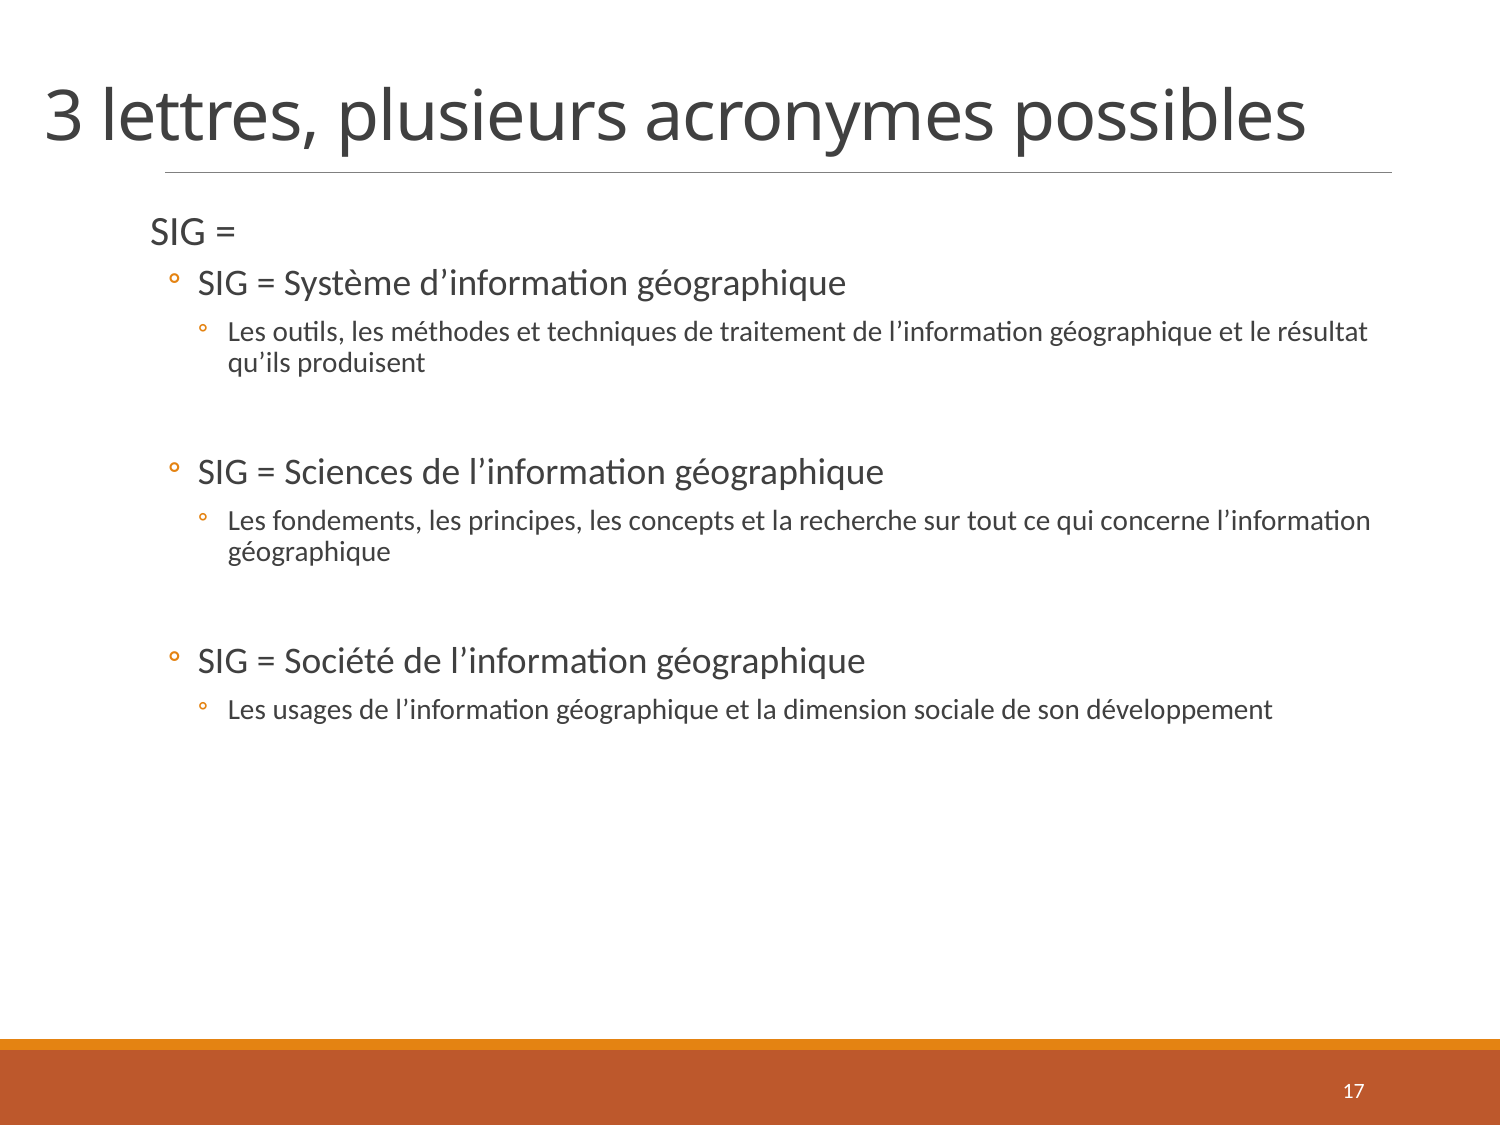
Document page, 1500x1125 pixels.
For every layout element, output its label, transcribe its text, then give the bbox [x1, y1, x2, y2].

list SIG = SIG = Système d’information géographique Les outils, les méthodes et techniques de traitement de l’information géographique et le résultat qu’ils produisent SIG = Sciences de l’information géographique Les fondements, les principes, les concepts et la recherche sur tout ce qui concerne l’information géographique SIG = Société de l’information géographique Les usages de l’information géographique et la dimension sociale de son développement [135, 202, 1373, 963]
title 3 lettres, plusieurs acronymes possibles [29, 47, 1453, 163]
slide_number 17 [1218, 1059, 1380, 1120]
